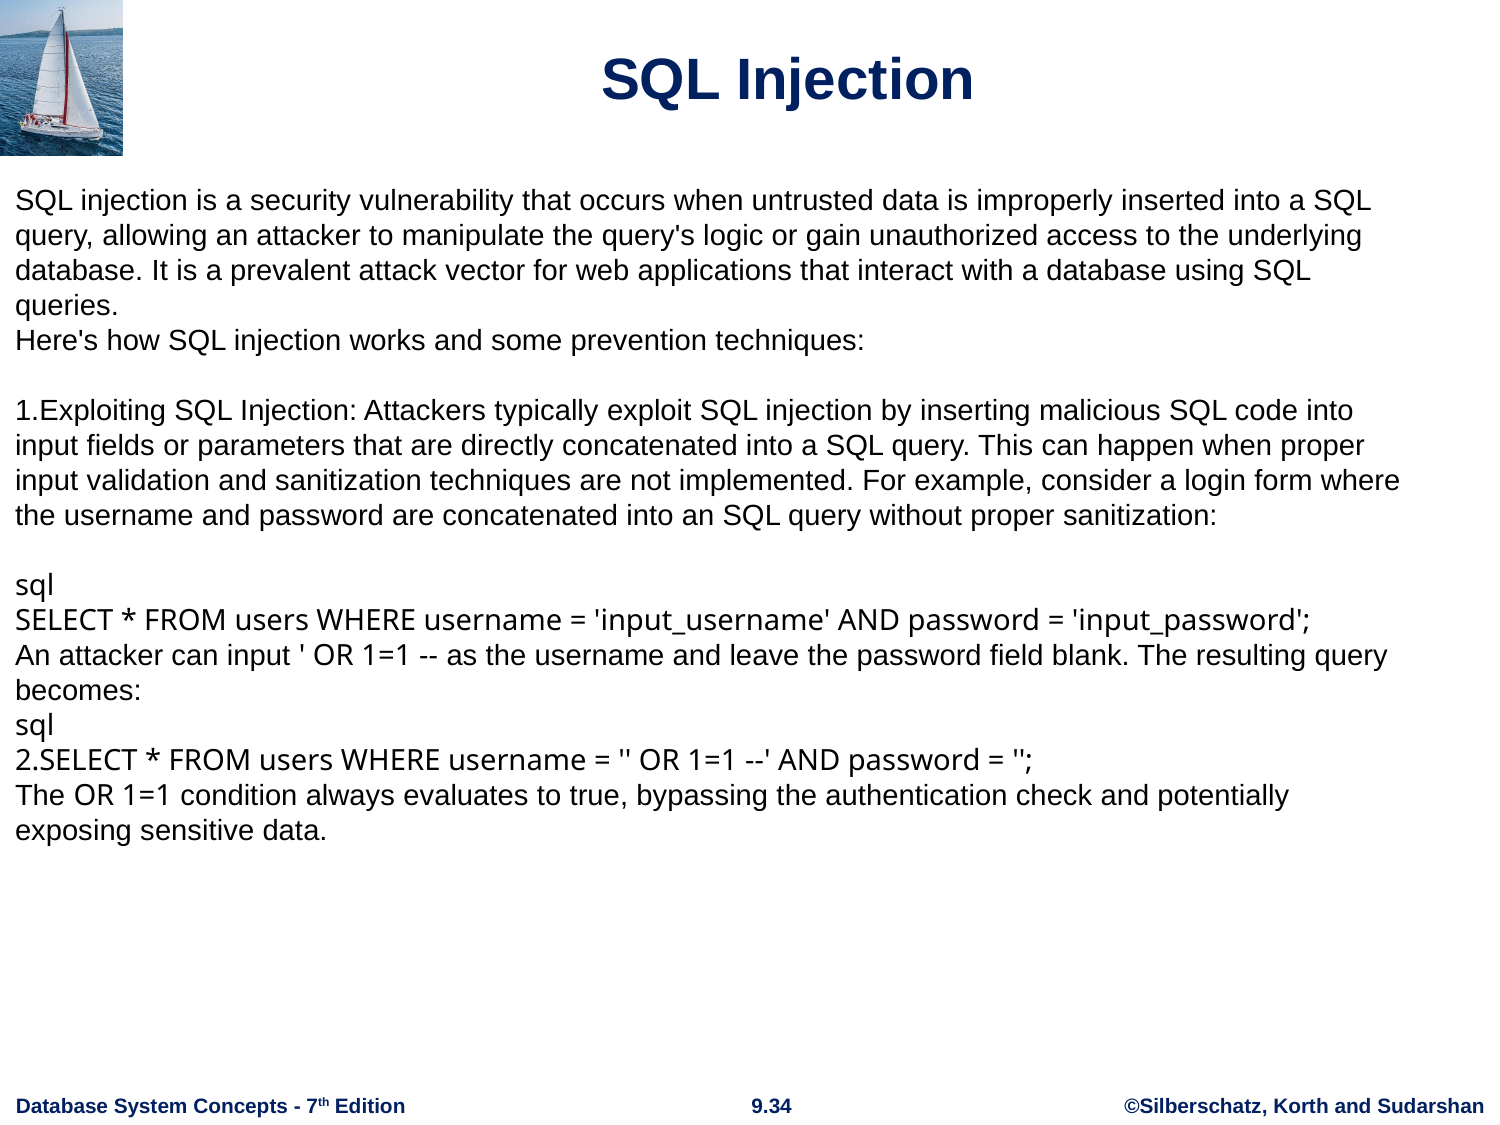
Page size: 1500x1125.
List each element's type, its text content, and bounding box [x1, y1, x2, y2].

title SQL Injection [125, 18, 1452, 120]
picture [0, 0, 123, 156]
text_box SQL injection is a security vulnerability that occurs when untrusted data is improperly inserted into a SQL query, allowing an attacker to manipulate the query's logic or gain unauthorized access to the underlying database. It is a prevalent attack vector for web applications that interact with a database using SQL queries. Here's how SQL injection works and some prevention techniques: Exploiting SQL Injection: Attackers typically exploit SQL injection by inserting malicious SQL code into input fields or parameters that are directly concatenated into a SQL query. This can happen when proper input validation and sanitization techniques are not implemented. For example, consider a login form where the username and password are concatenated into an SQL query without proper sanitization: sql SELECT * FROM users WHERE username = 'input_username' AND password = 'input_password'; An attacker can input ' OR 1=1 -- as the username and leave the password field blank. The resulting query becomes: sql SELECT * FROM users WHERE username = '' OR 1=1 --' AND password = ''; The OR 1=1 condition always evaluates to true, bypassing the authentication check and potentially exposing sensitive data. [0, 174, 1428, 889]
